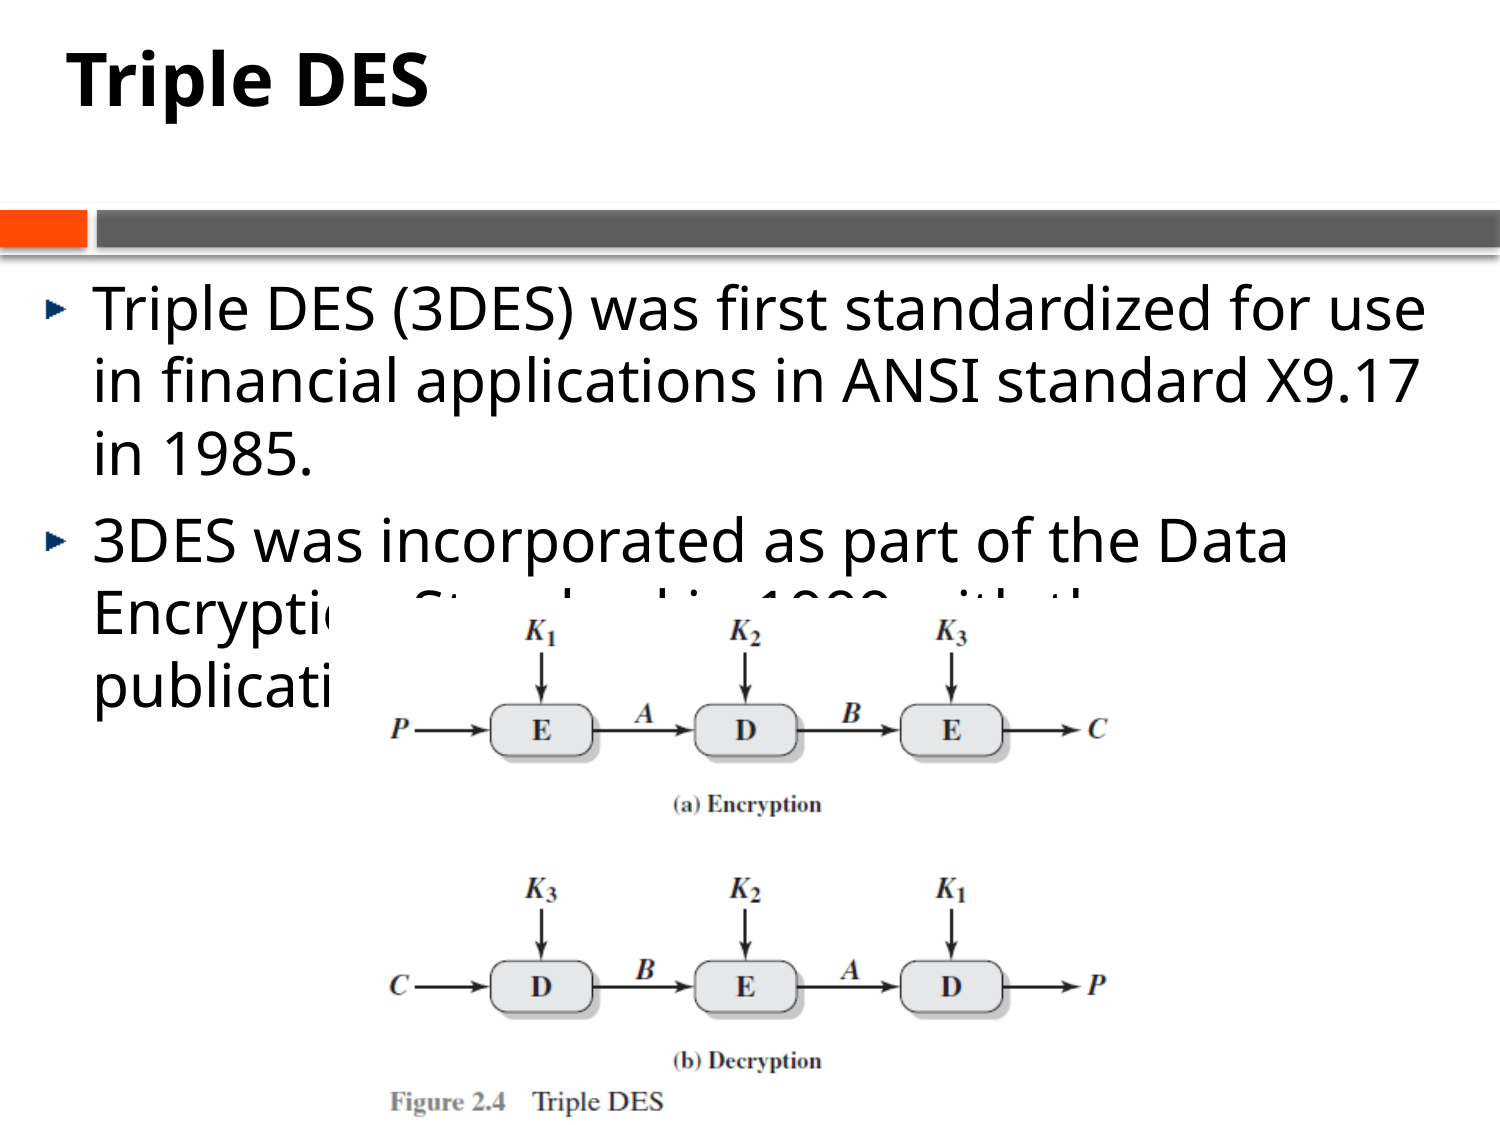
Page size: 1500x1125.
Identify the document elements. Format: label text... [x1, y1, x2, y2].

list Triple DES (3DES) was first standardized for use in financial applications in ANSI standard X9.17 in 1985. 3DES was incorporated as part of the Data Encryption Standard in 1999 with the publication of FIPS 46-3. [24, 262, 1475, 1100]
title Triple DES [50, 24, 1438, 130]
picture [39, 525, 66, 551]
picture [329, 598, 1196, 1125]
picture [39, 293, 66, 319]
